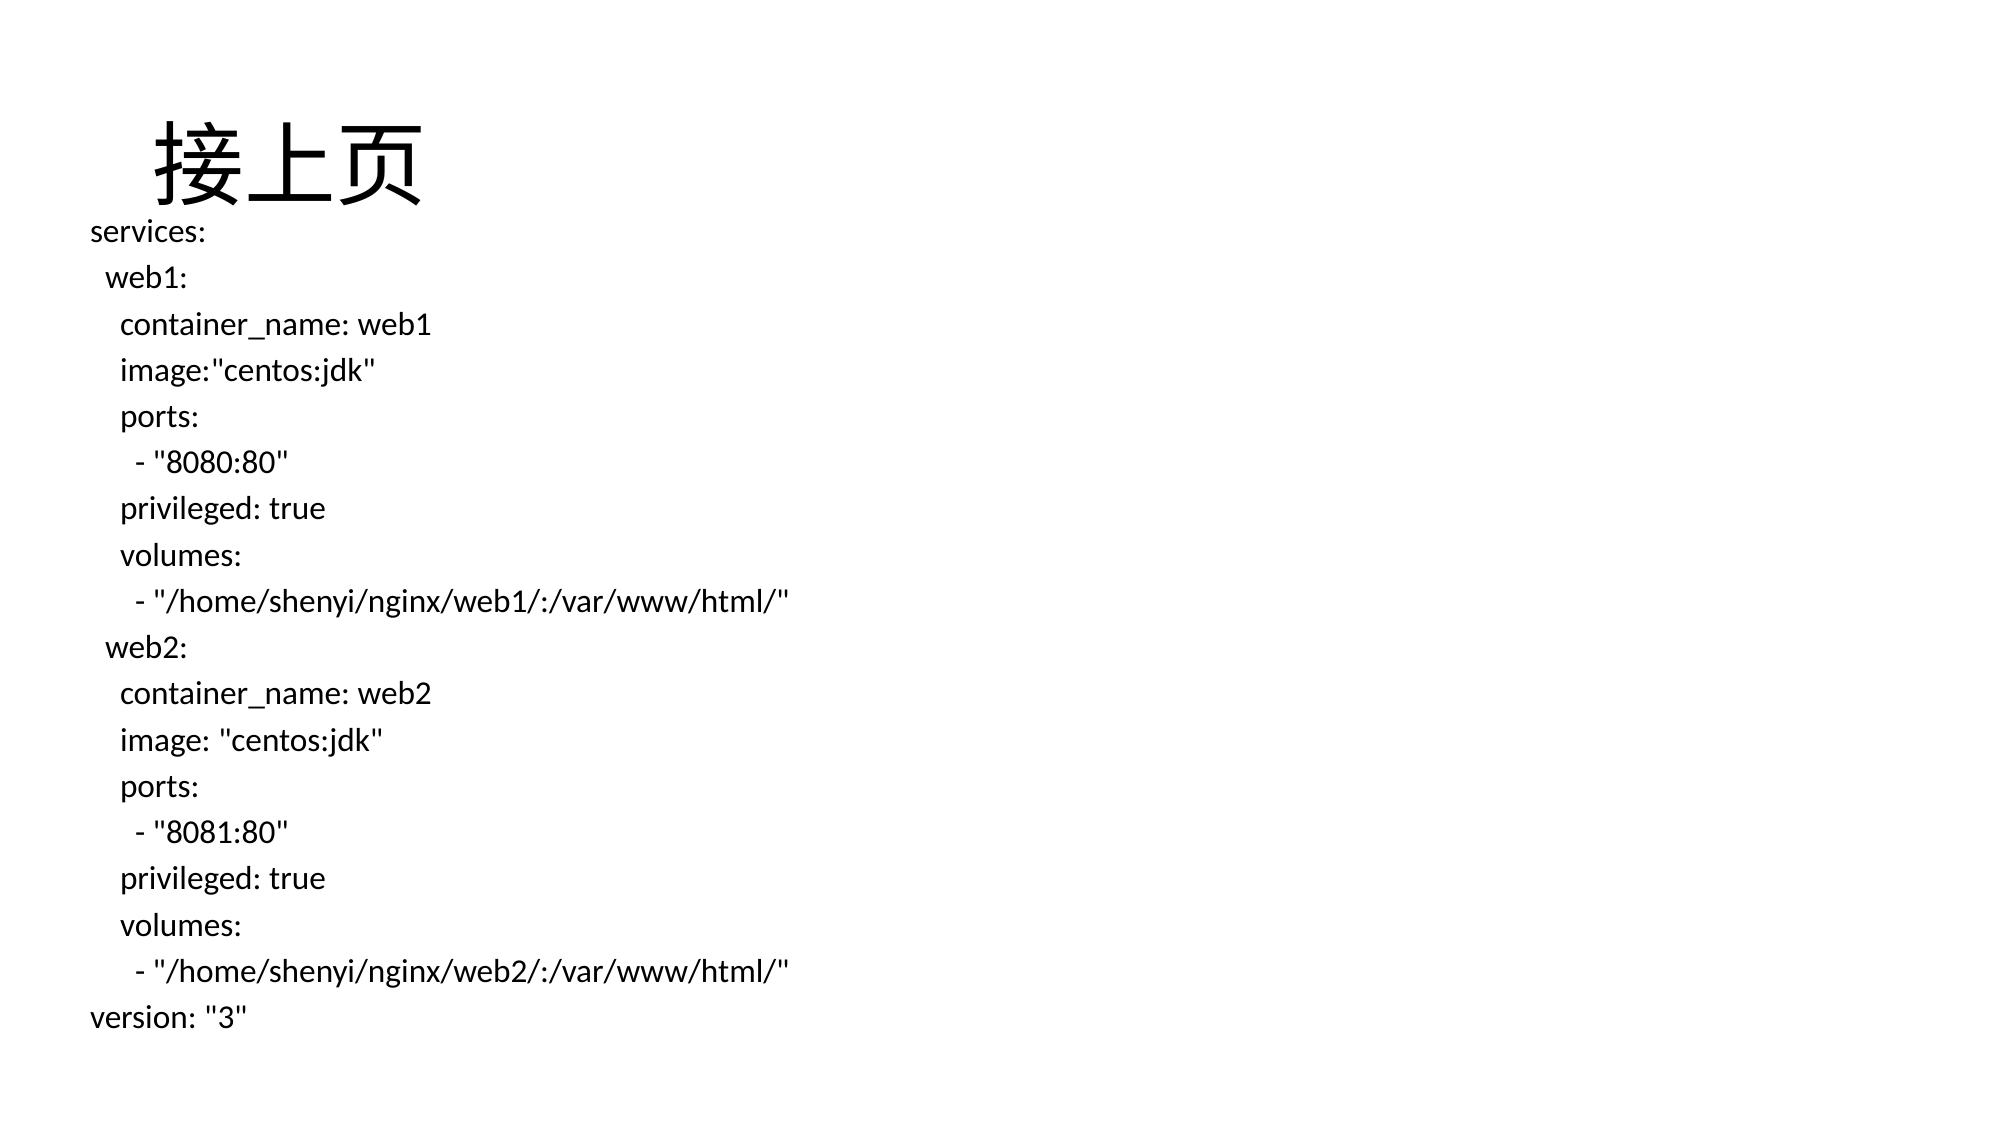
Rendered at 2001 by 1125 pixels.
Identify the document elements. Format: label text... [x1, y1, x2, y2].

title 接上页 [137, 59, 1863, 206]
list services: web1: container_name: web1 image:"centos:jdk" ports: - "8080:80" privileged: true volumes: - "/home/shenyi/nginx/web1/:/var/www/html/" web2: container_name: web2 image: "centos:jdk" ports: - "8081:80" privileged: true volumes: - "/home/shenyi/nginx/web2/:/var/www/html/" version: "3" [0, 206, 1952, 1125]
